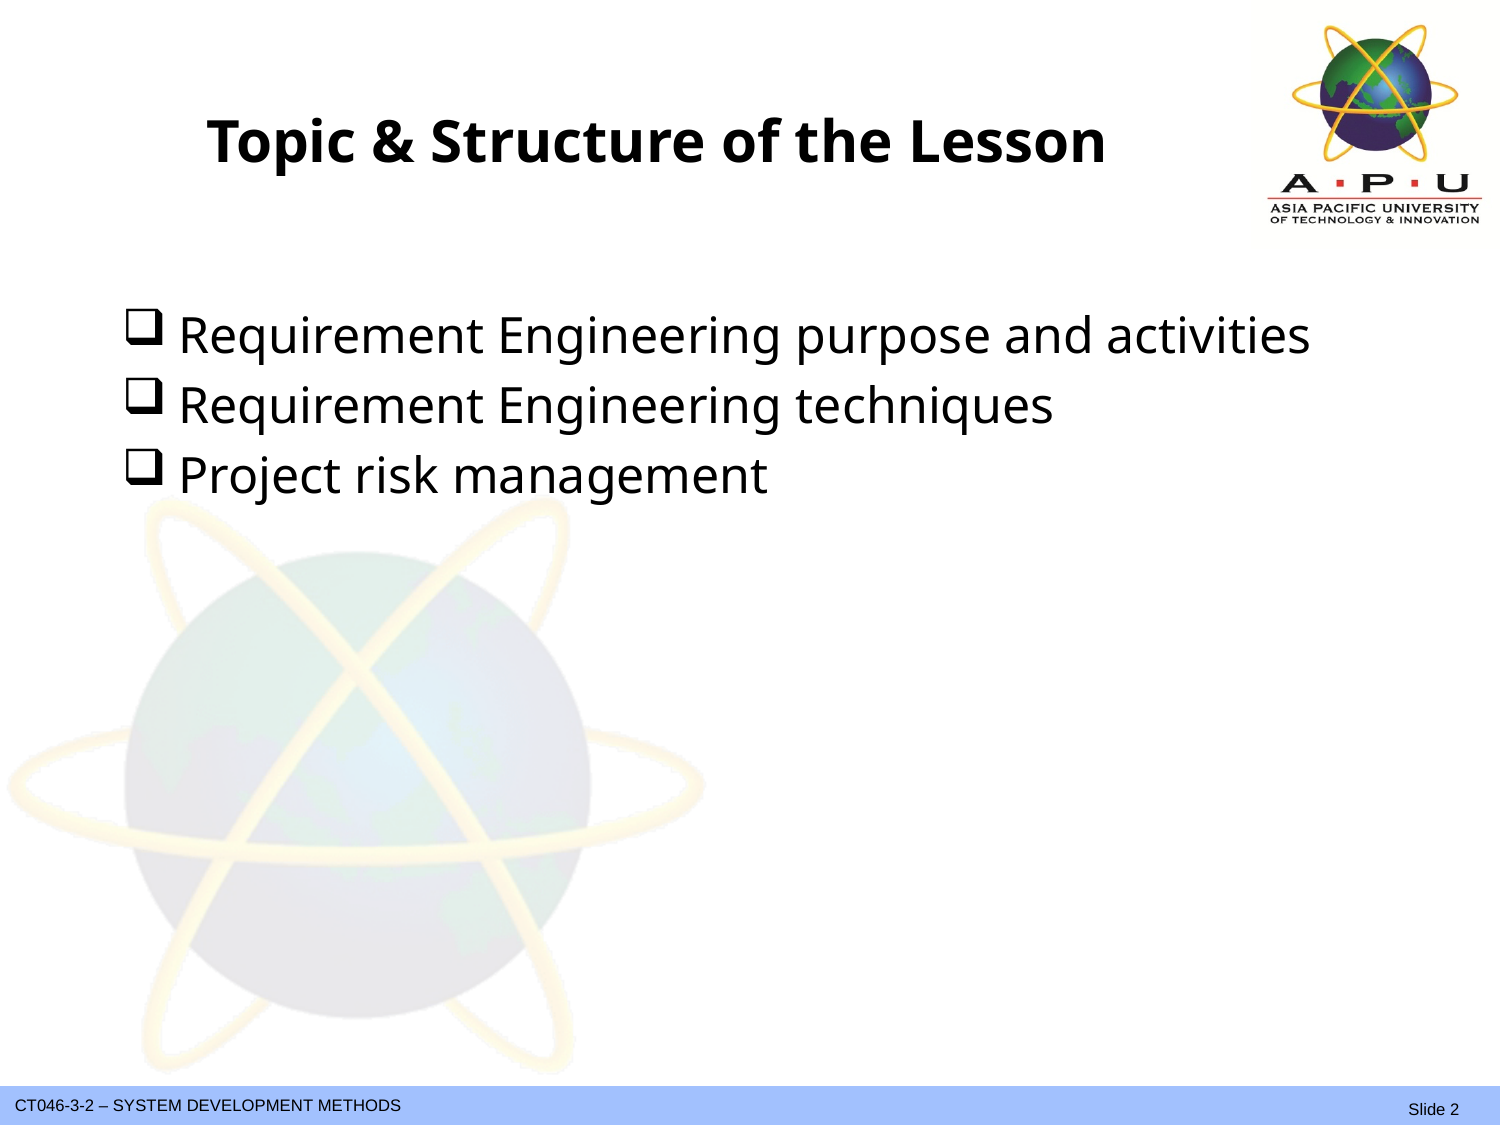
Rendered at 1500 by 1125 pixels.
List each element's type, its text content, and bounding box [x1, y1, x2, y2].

picture [1251, 0, 1500, 249]
title Topic & Structure of the Lesson [79, 44, 1236, 233]
list Requirement Engineering purpose and activities Requirement Engineering techniques Project risk management [106, 295, 1458, 1039]
